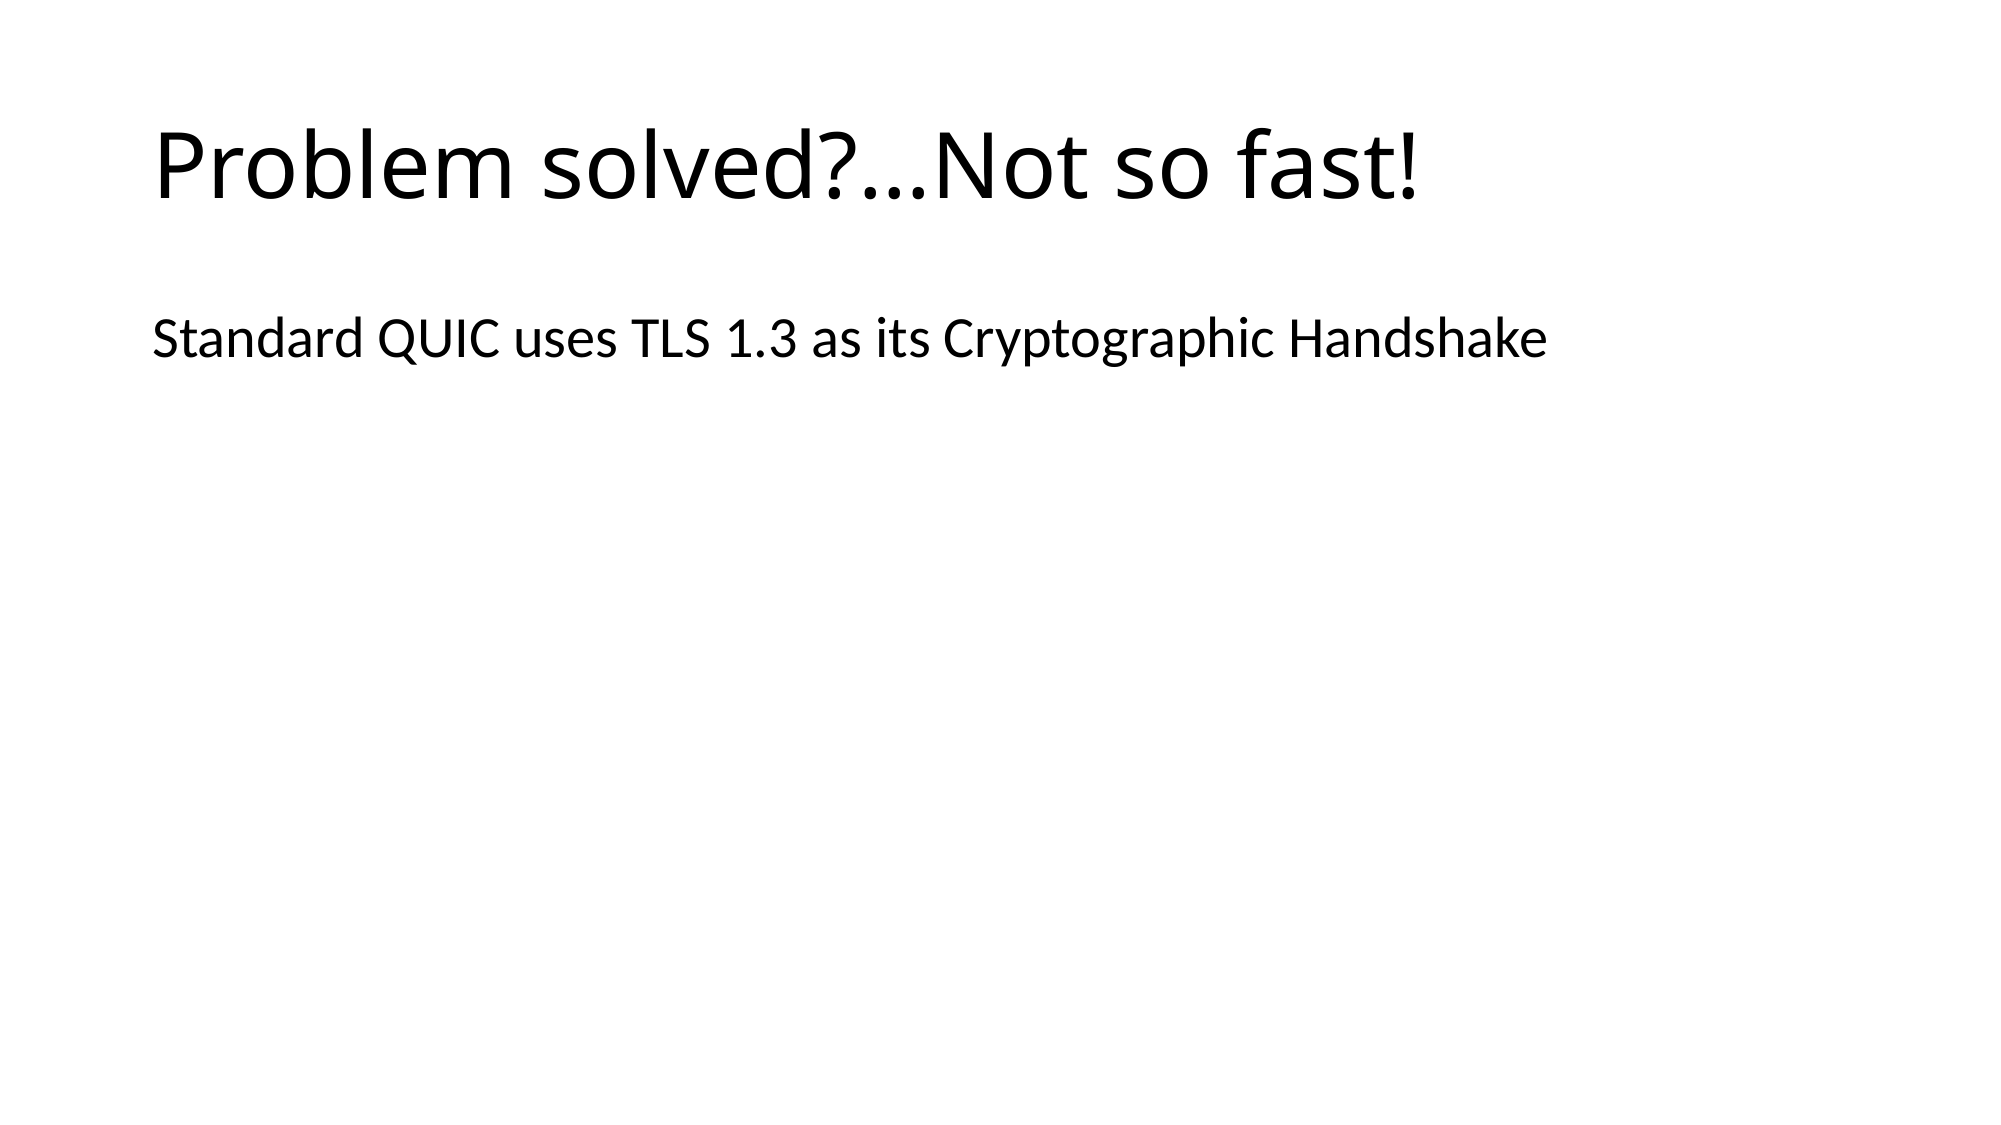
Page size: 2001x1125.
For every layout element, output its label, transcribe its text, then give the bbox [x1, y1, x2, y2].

list Standard QUIC uses TLS 1.3 as its Cryptographic Handshake [137, 299, 1863, 1014]
title Problem solved?...Not so fast! [137, 59, 1863, 278]
